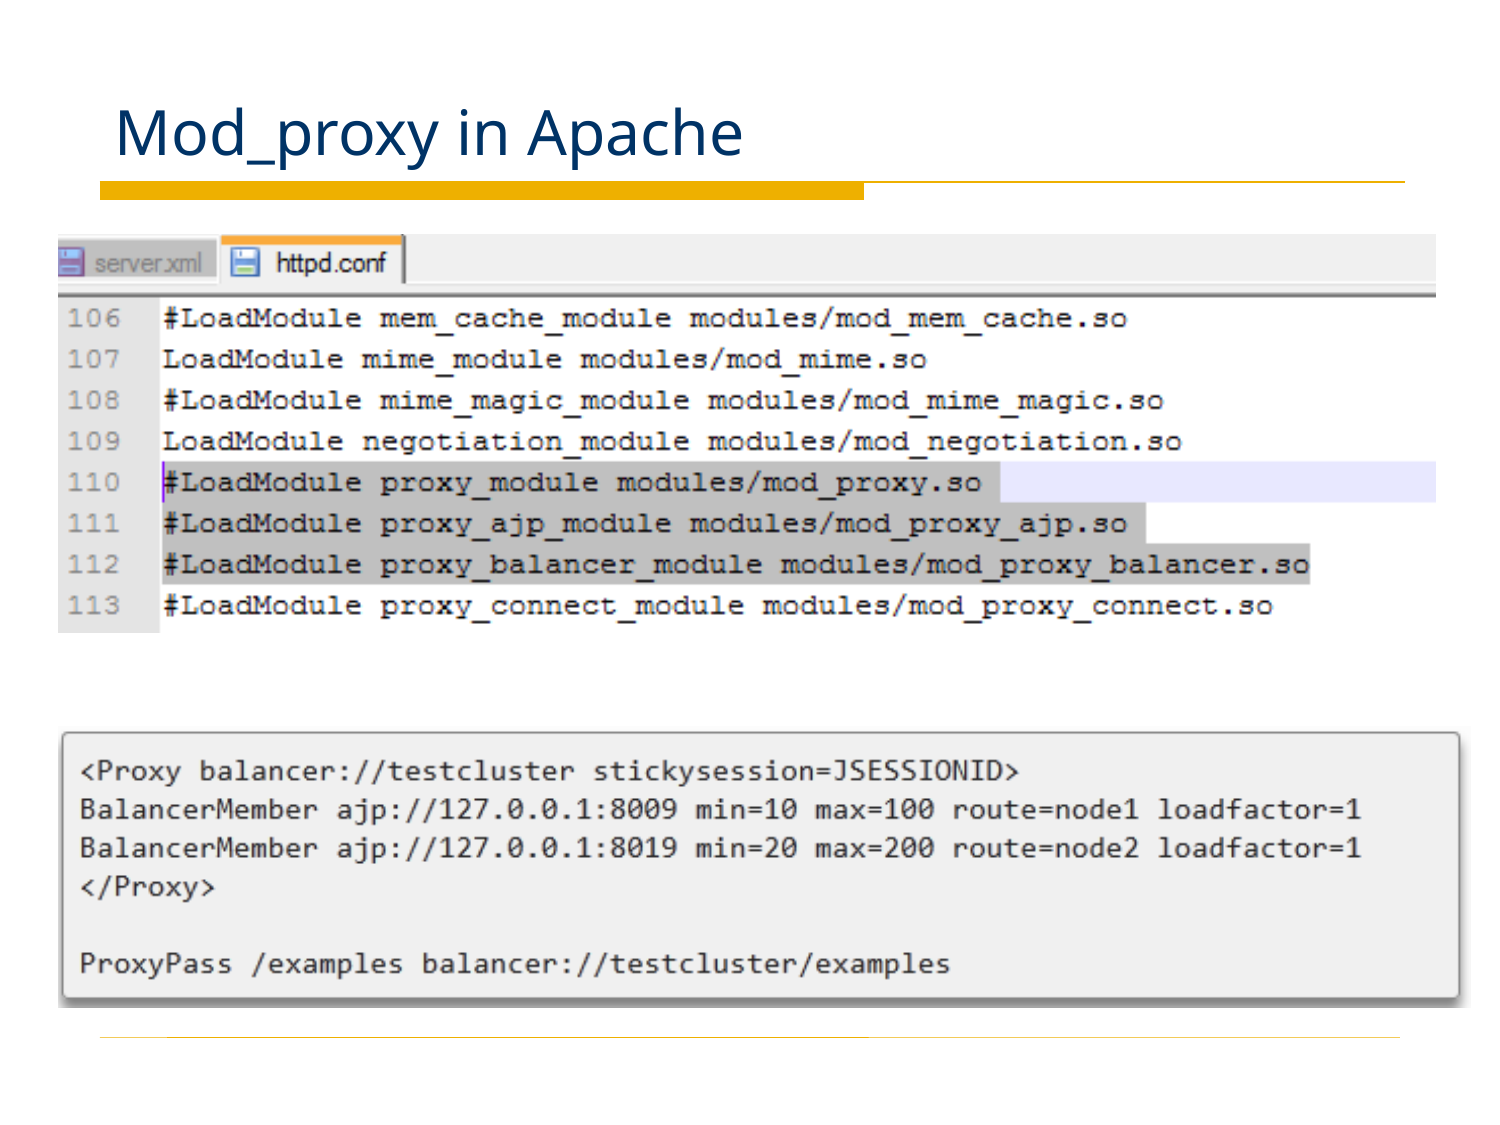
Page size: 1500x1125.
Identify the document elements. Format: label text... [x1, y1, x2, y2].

picture [58, 234, 1437, 634]
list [58, 726, 1472, 1009]
title Mod_proxy in Apache [99, 24, 1413, 176]
